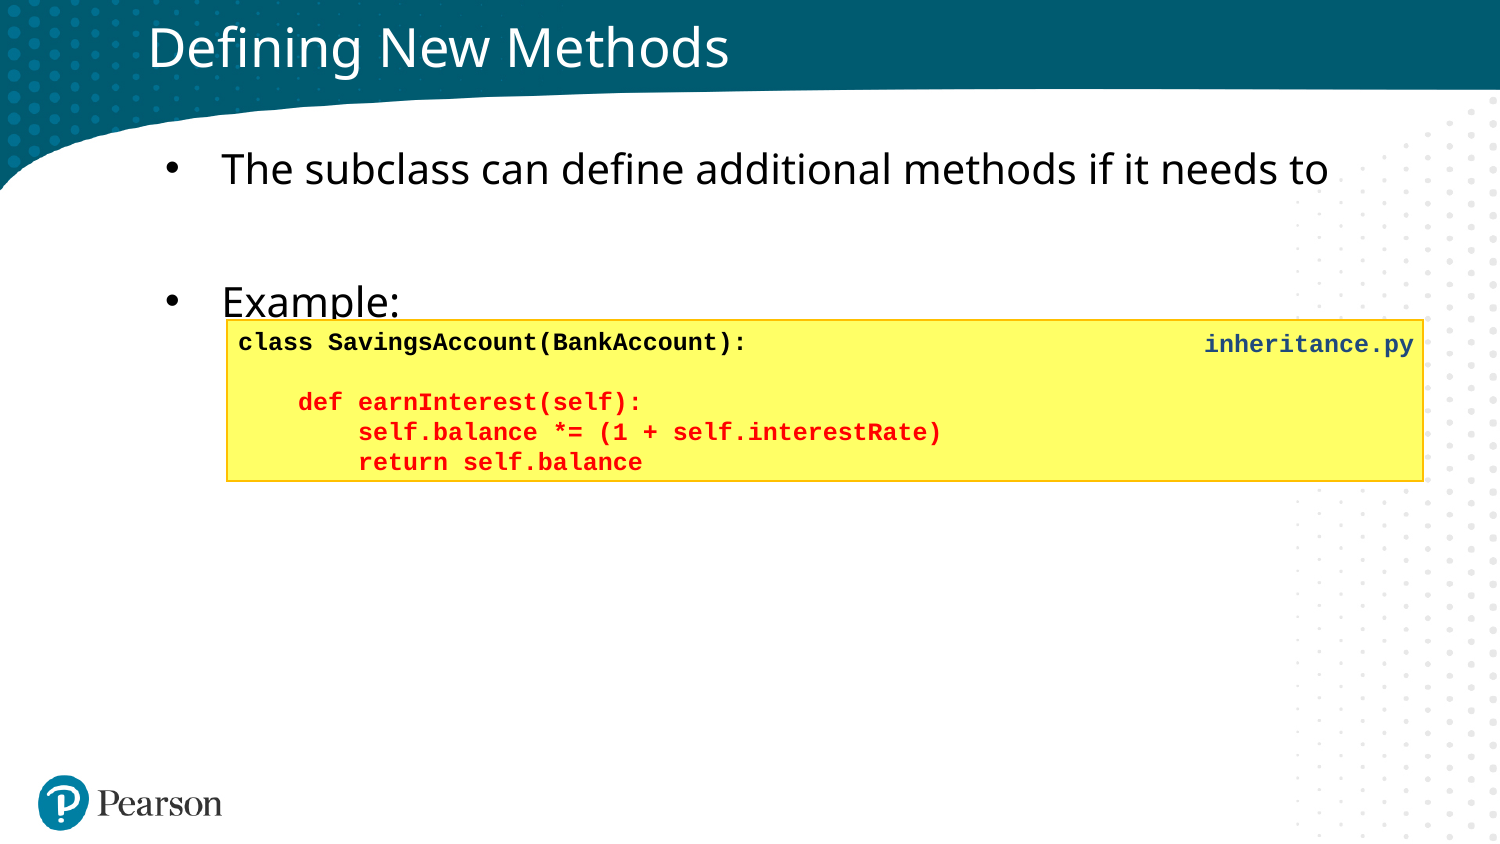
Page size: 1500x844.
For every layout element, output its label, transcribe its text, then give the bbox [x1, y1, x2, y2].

list The subclass can define additional methods if it needs to Example: [150, 135, 1467, 785]
title Defining New Methods [132, 6, 1371, 98]
picture [0, 90, 1500, 844]
text_box class SavingsAccount(BankAccount): def earnInterest(self): self.balance *= (1 + self.interestRate) return self.balance [226, 320, 1424, 481]
text_box inheritance.py [1110, 319, 1429, 365]
